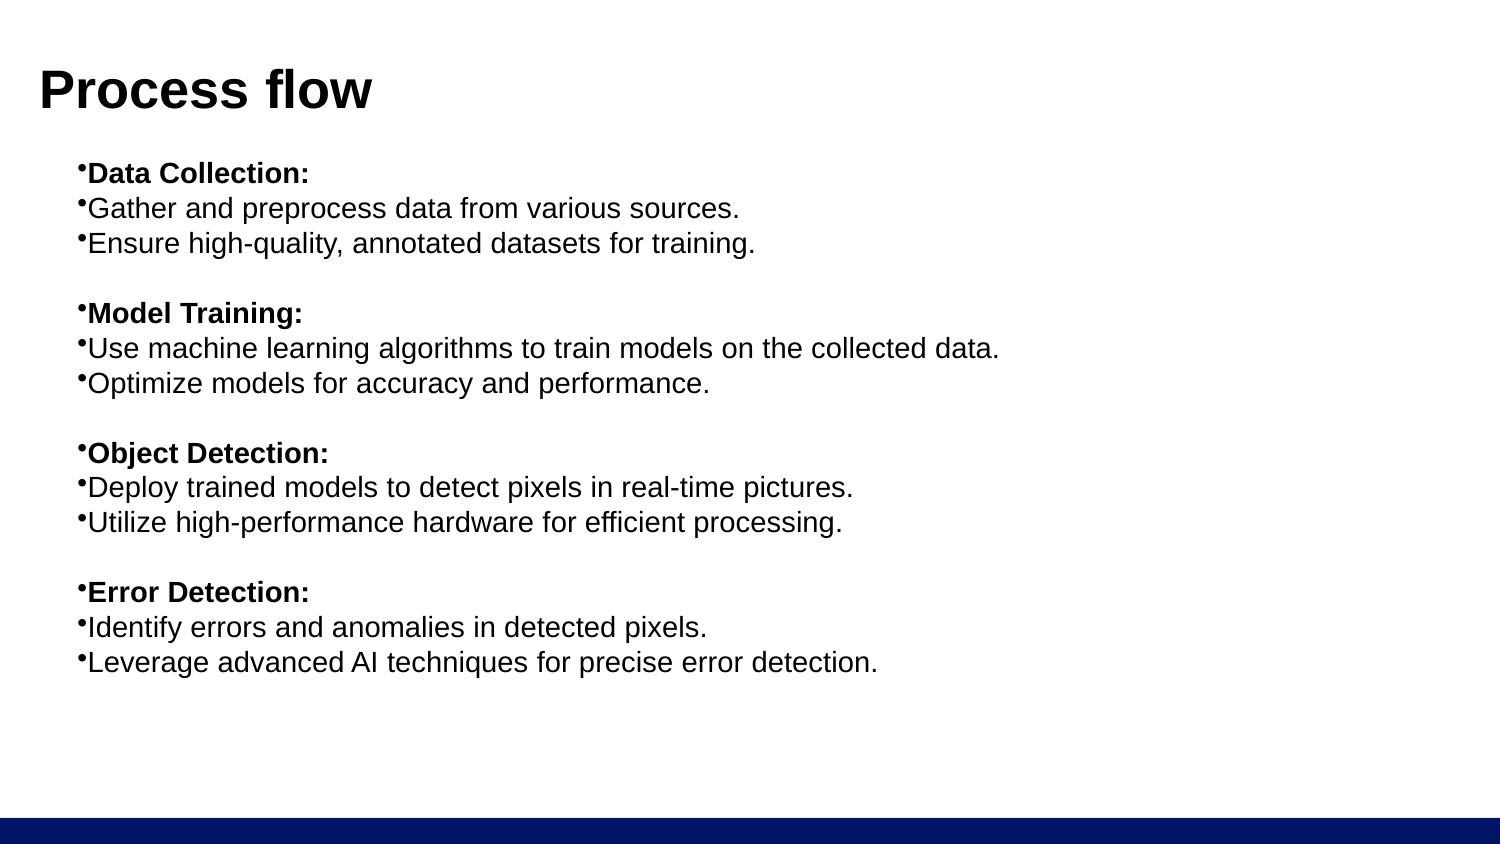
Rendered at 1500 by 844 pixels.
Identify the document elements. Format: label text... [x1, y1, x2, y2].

title Process flow [29, 37, 903, 196]
picture [0, 817, 1500, 844]
text_box Data Collection: Gather and preprocess data from various sources. Ensure high-quality, annotated datasets for training. Model Training: Use machine learning algorithms to train models on the collected data. Optimize models for accuracy and performance. Object Detection: Deploy trained models to detect pixels in real-time pictures. Utilize high-performance hardware for efficient processing. Error Detection: Identify errors and anomalies in detected pixels. Leverage advanced AI techniques for precise error detection. [62, 146, 1450, 791]
